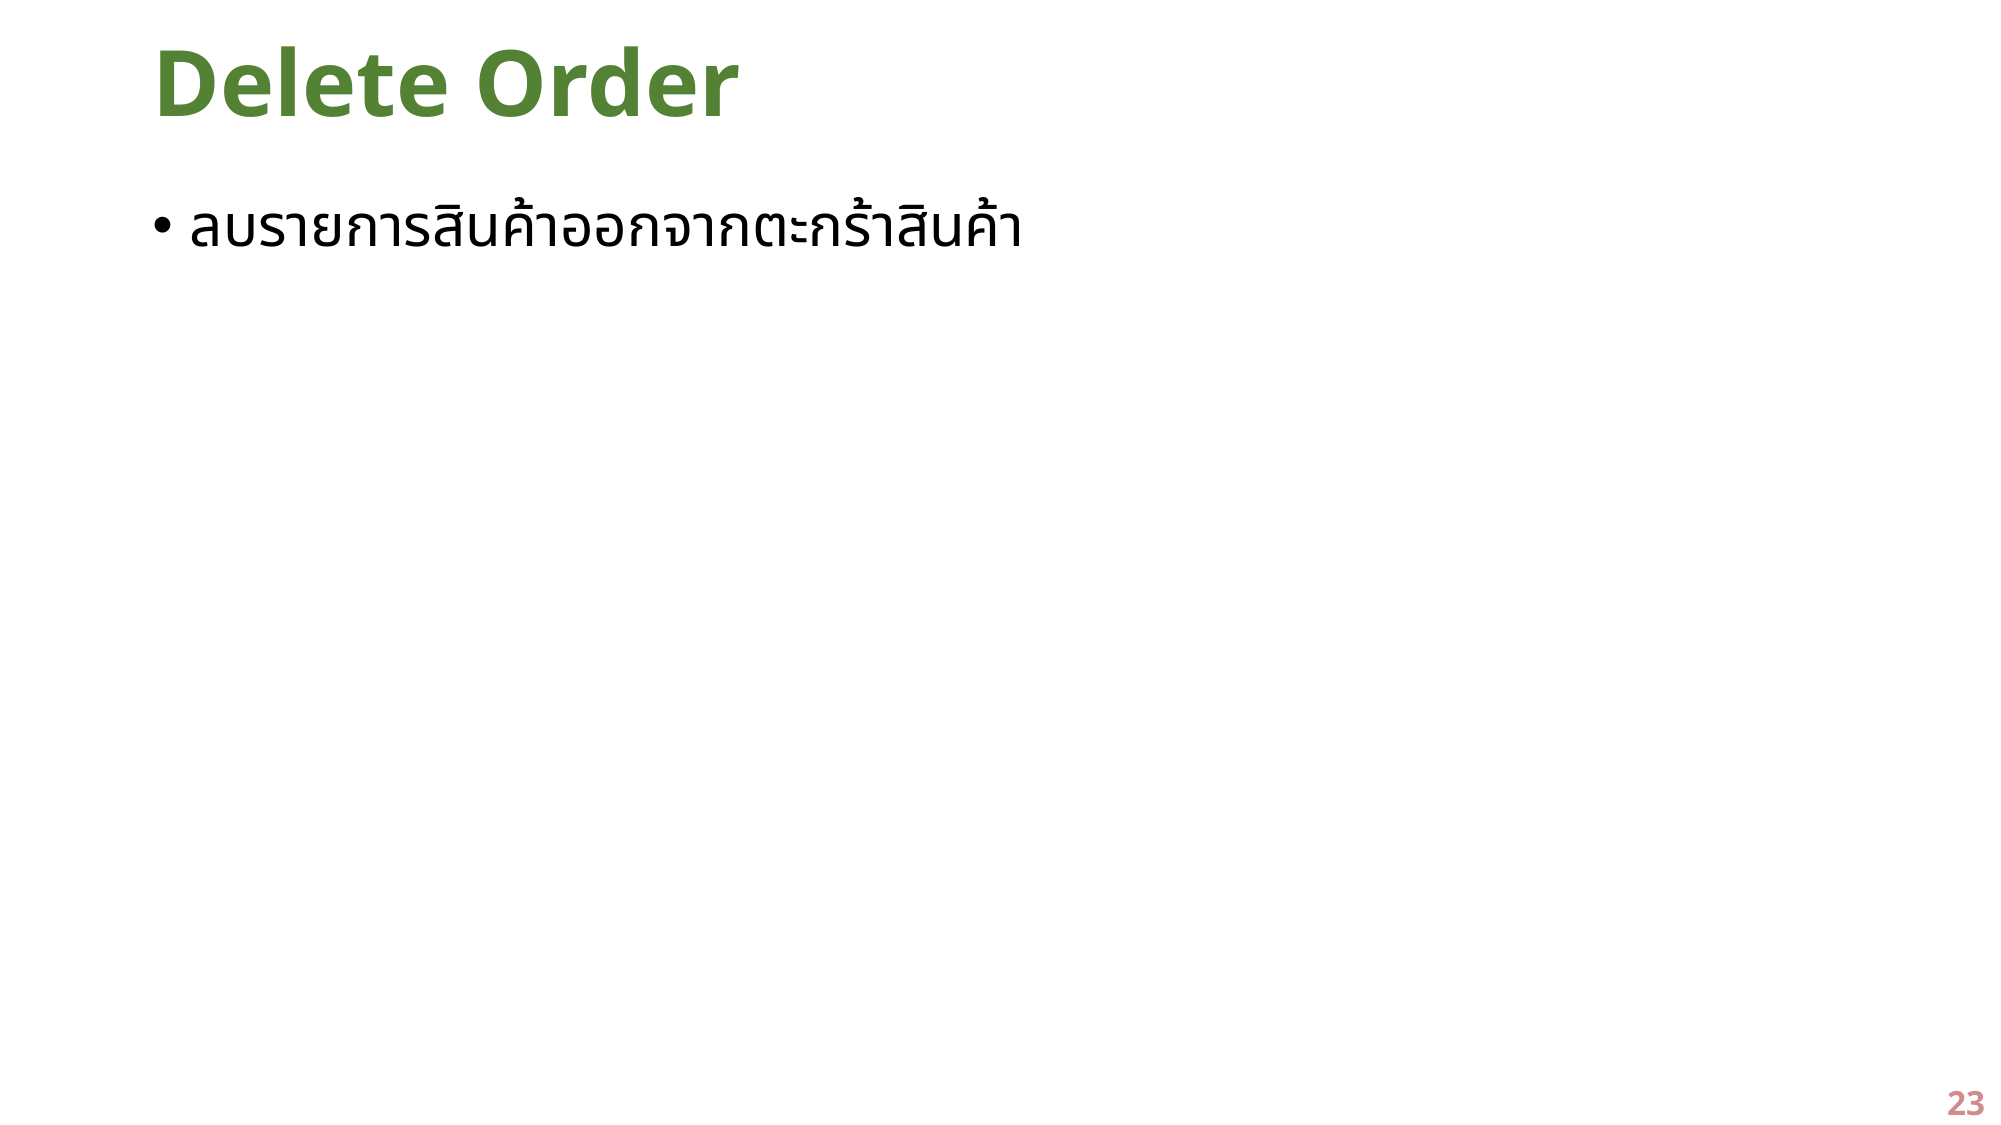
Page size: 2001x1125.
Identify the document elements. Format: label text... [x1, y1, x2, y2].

slide_number 23 [1550, 1083, 2000, 1125]
title Delete Order [137, 22, 1863, 153]
list ลบรายการสินค้าออกจากตะกร้าสินค้า [137, 189, 1863, 1016]
